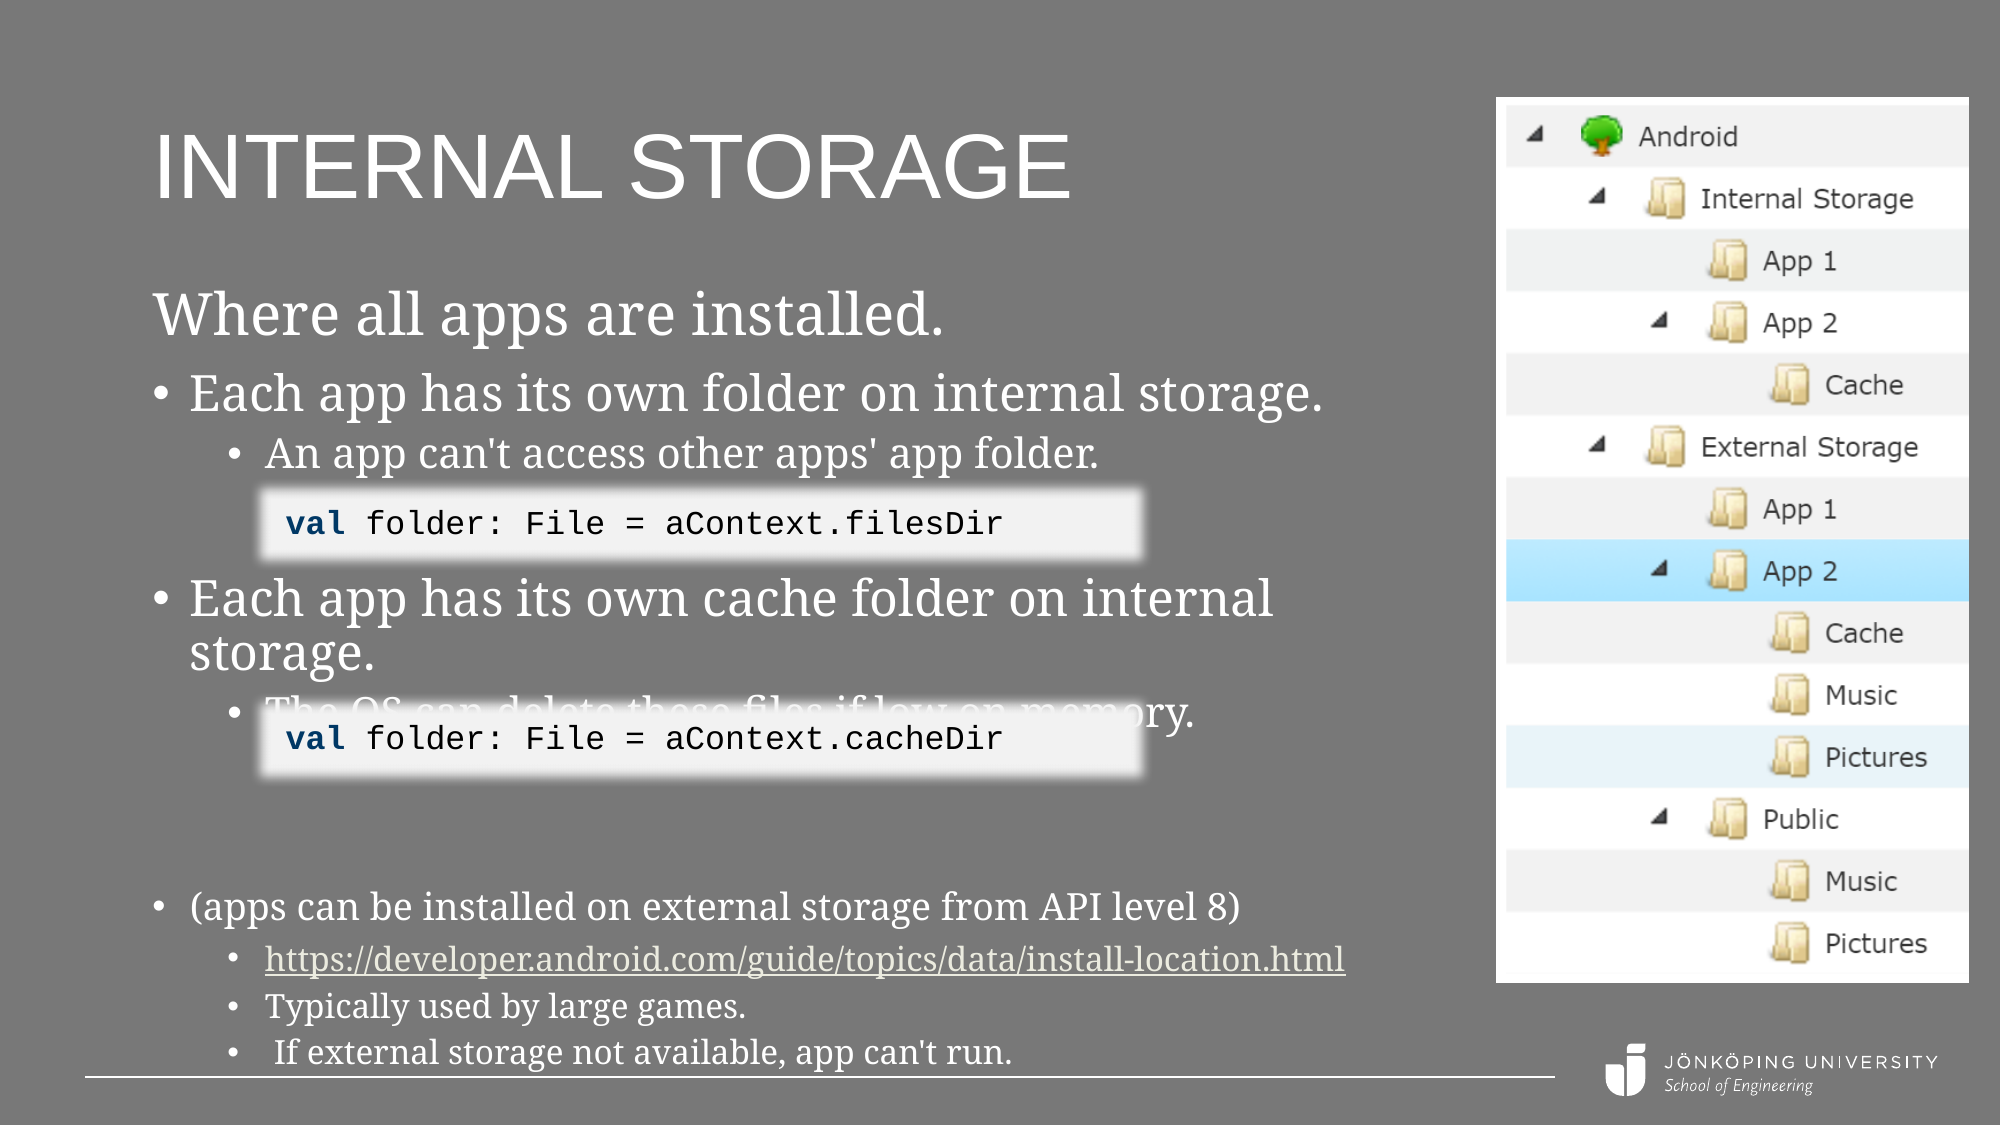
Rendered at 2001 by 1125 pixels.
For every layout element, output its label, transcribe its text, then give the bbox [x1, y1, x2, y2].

text_box Default value. [253, 696, 1153, 785]
text_box Where all apps are installed. Each app has its own folder on internal storage. An app can't access other apps' app folder. Each app has its own cache folder on internal storage. The OS can delete these files if low on memory. (apps can be installed on external storage from API level 8) https://developer.android.com/guide/topics/data/install-location.html Typically used by large games. If external storage not available, app can't run. [137, 277, 1419, 1080]
title Internal storage [137, 59, 1863, 278]
picture [1496, 97, 1969, 983]
text_box val folder: File = aContext.filesDir [270, 498, 1132, 550]
text_box Default value. [253, 481, 1153, 570]
text_box val folder: File = aContext.cacheDir [270, 713, 1132, 765]
